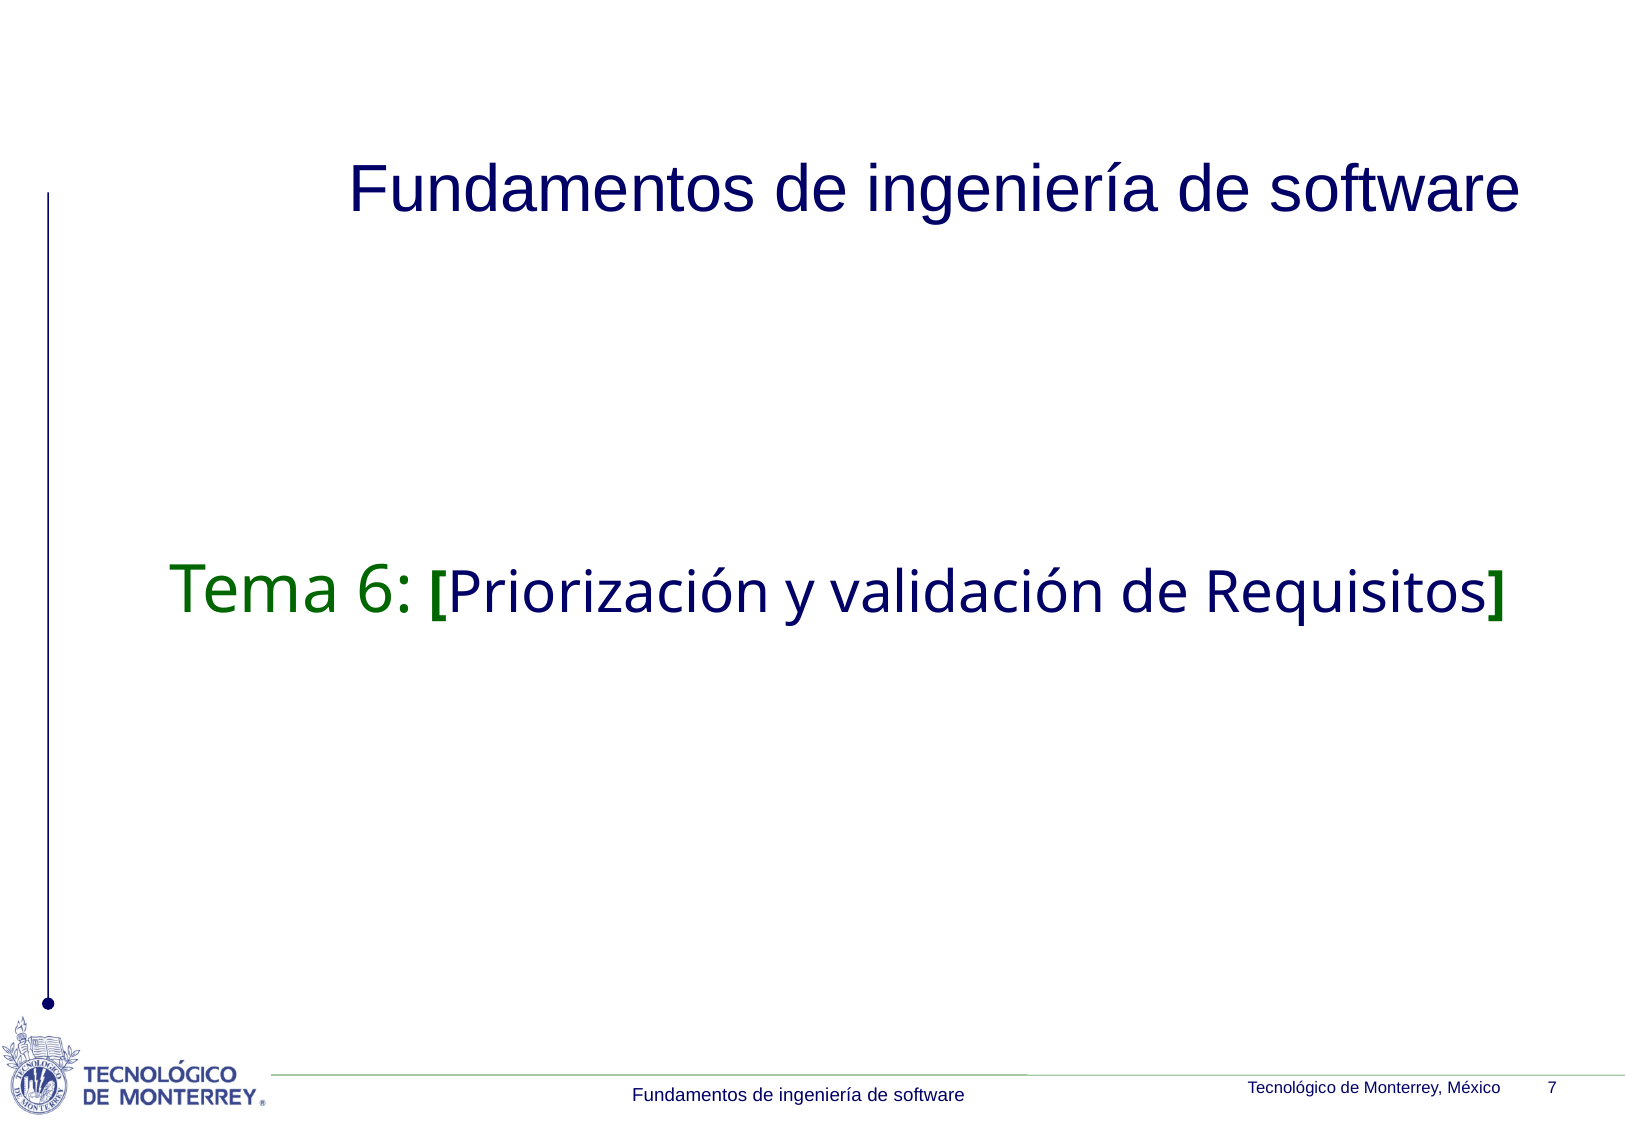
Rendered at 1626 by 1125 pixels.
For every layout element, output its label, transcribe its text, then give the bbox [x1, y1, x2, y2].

picture [0, 1014, 271, 1116]
title Fundamentos de ingeniería de software [112, 87, 1538, 363]
subtitle Tema 6: [Priorización y validación de Requisitos] [99, 375, 1538, 1050]
